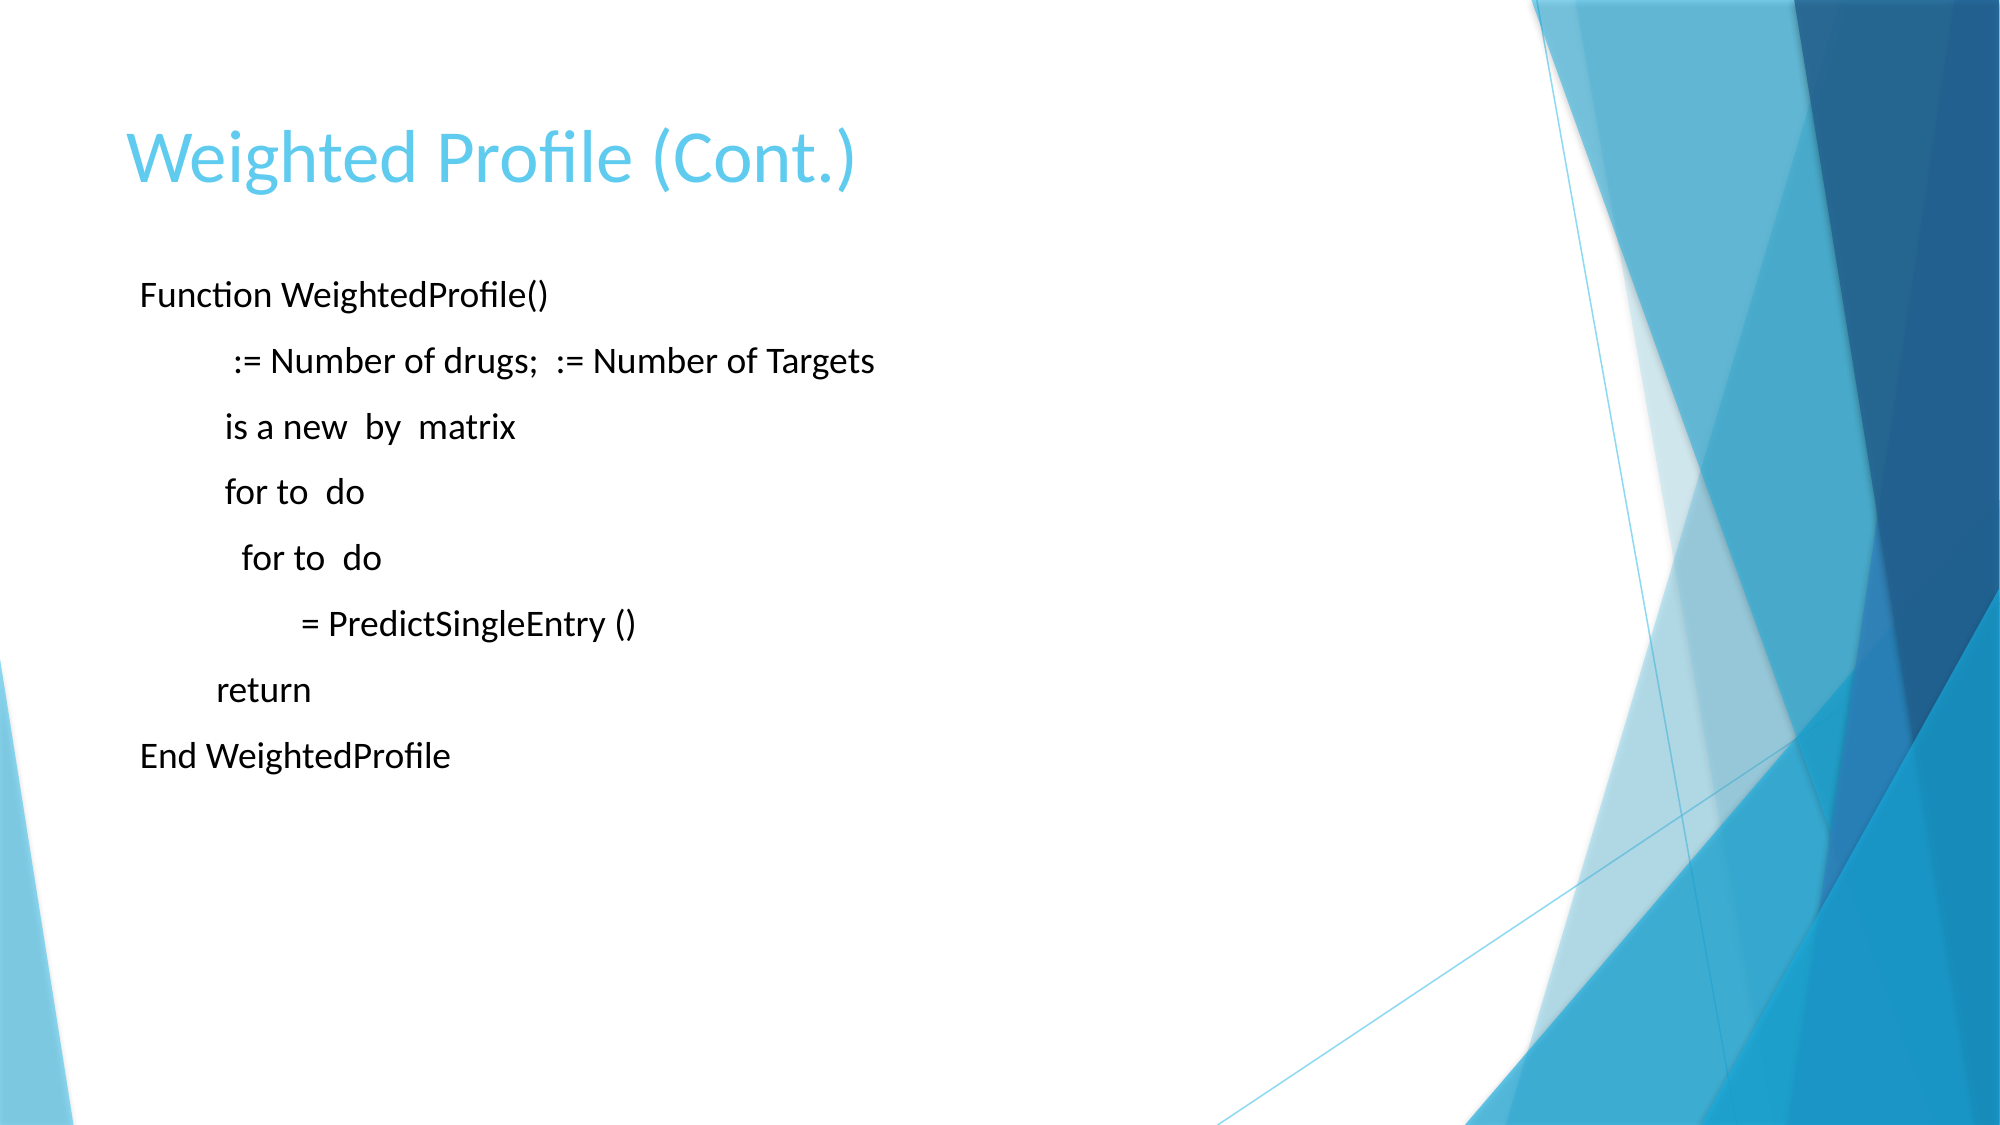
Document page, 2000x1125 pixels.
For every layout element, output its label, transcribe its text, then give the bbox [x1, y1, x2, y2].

title Weighted Profile (Cont.) [111, 99, 1521, 275]
text_box [111, 275, 1625, 988]
